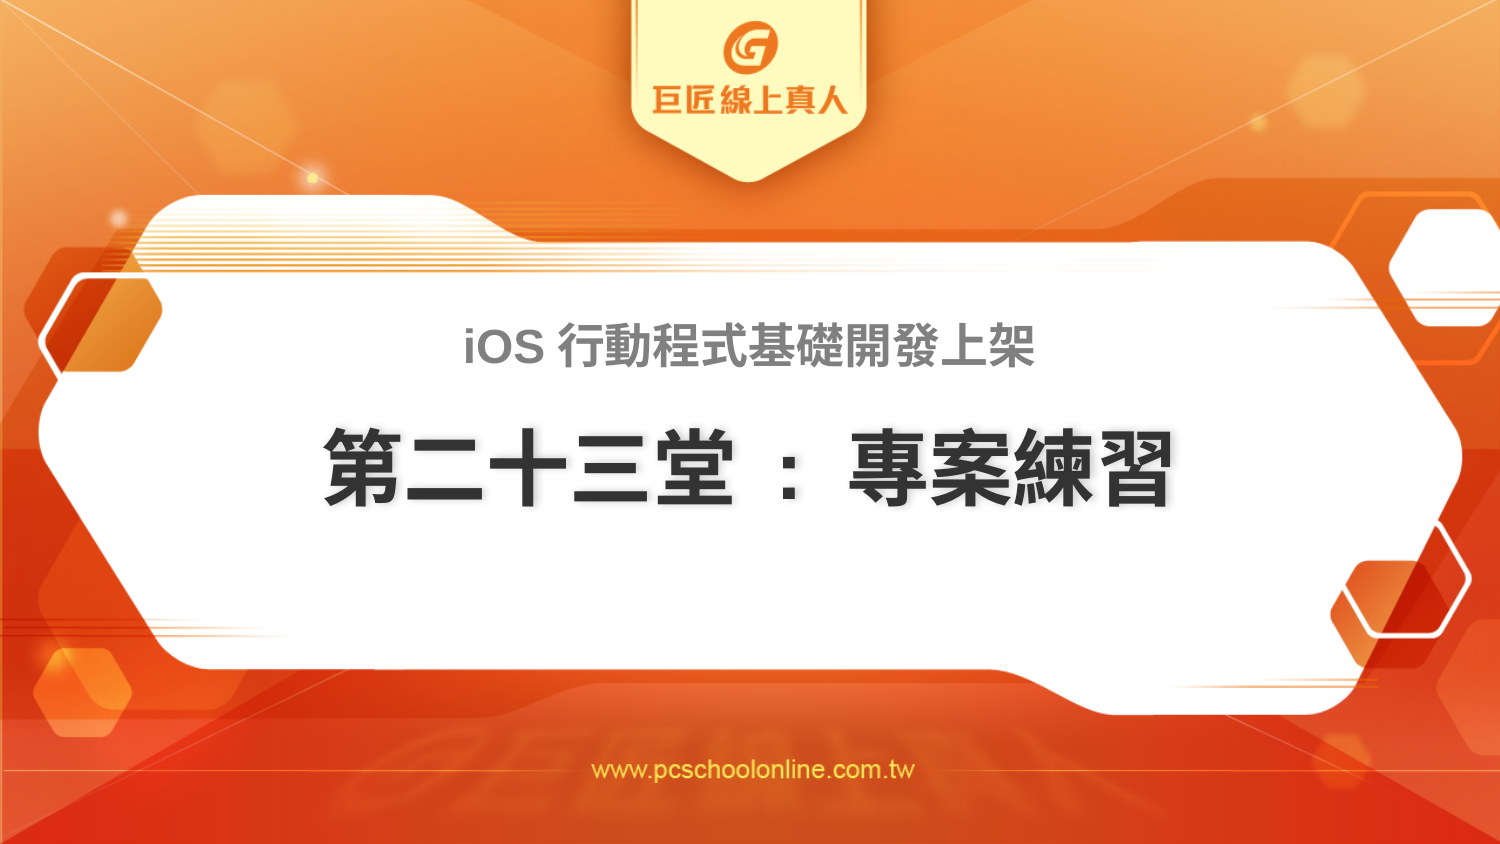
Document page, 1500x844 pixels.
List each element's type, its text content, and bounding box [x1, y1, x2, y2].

picture [0, 0, 1500, 844]
list iOS行動程式基礎開發上架 [224, 303, 1276, 386]
title 第二十三堂 : 專案練習 [119, 390, 1381, 657]
